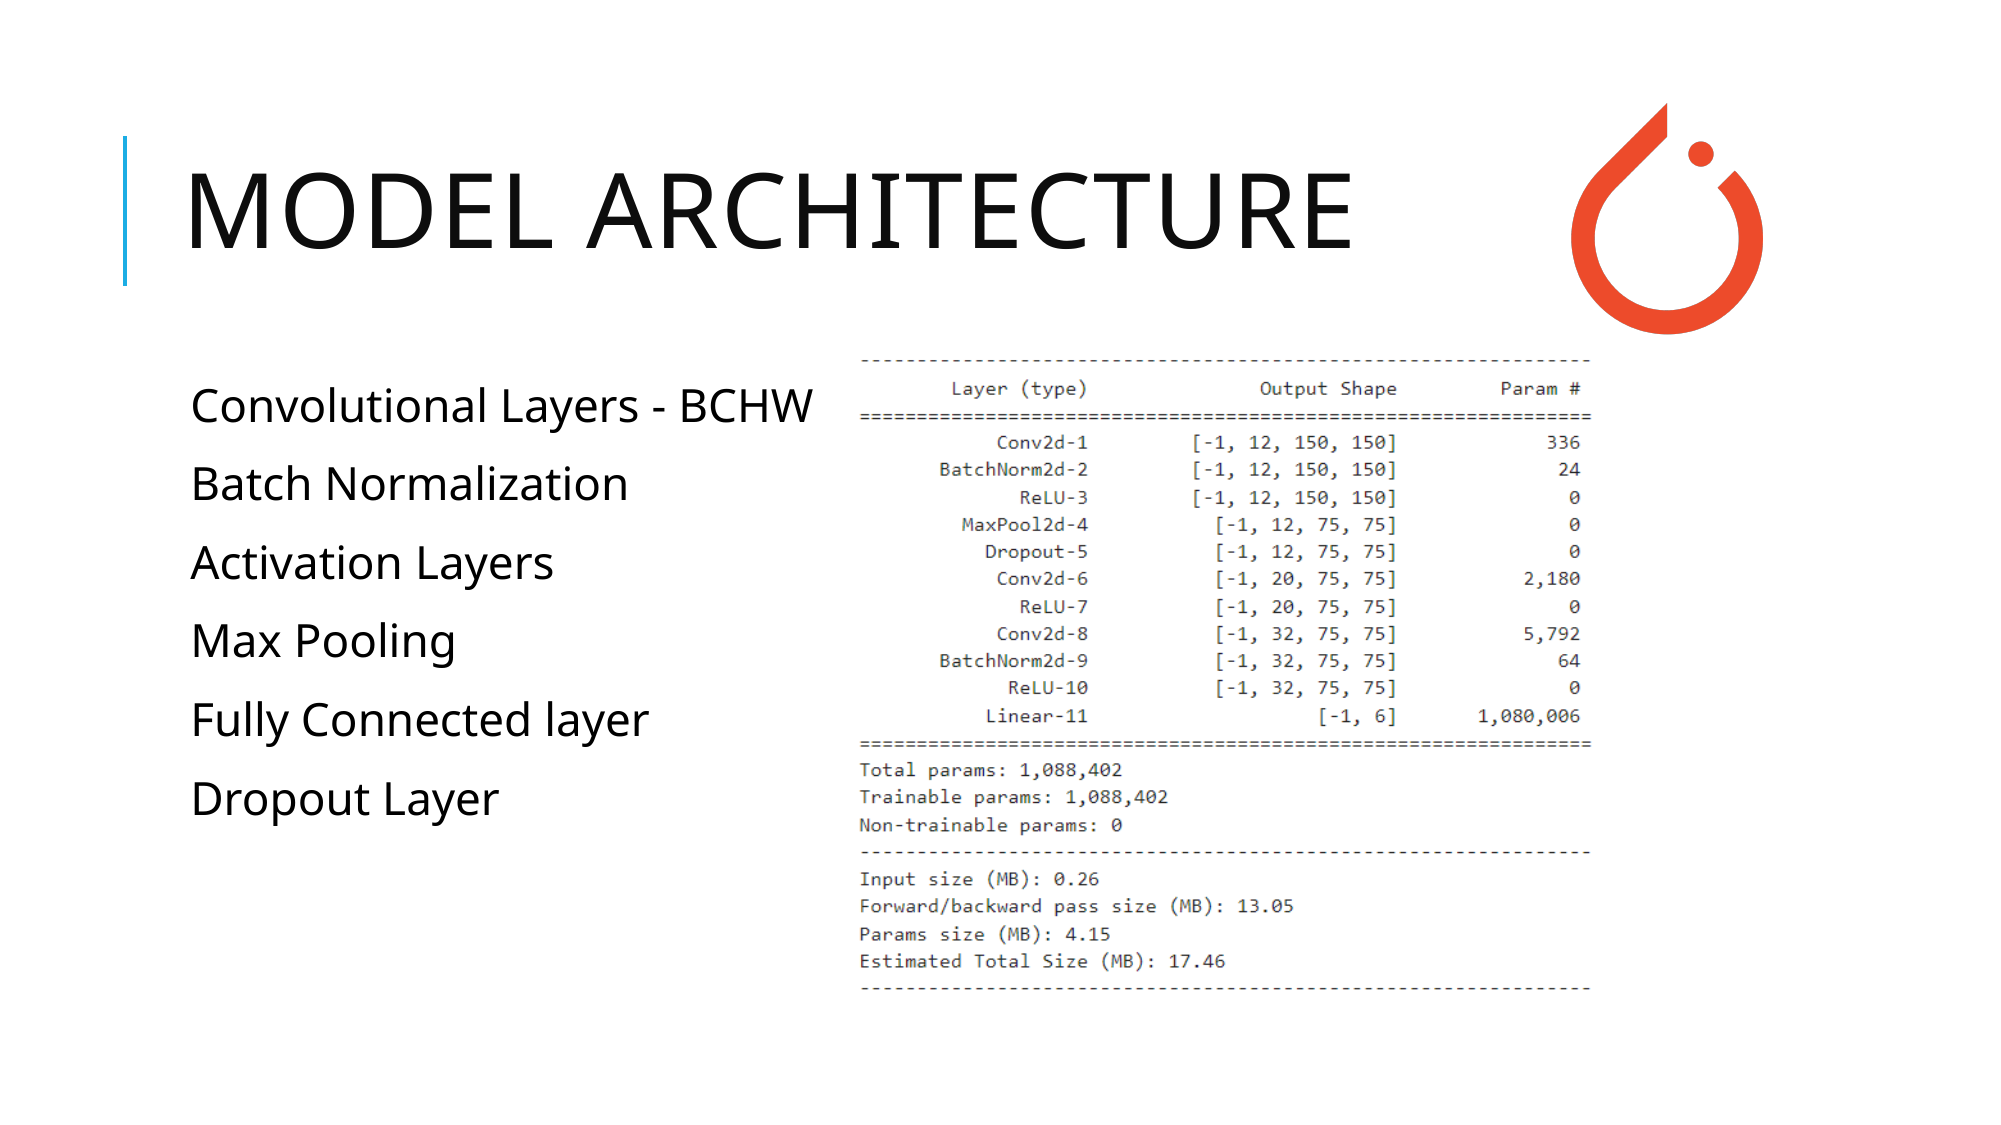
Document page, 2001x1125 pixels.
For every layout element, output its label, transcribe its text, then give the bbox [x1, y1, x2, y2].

title Model Architecture [168, 96, 1763, 342]
picture [1570, 102, 1763, 336]
picture [850, 341, 1615, 1010]
list Convolutional Layers - BCHW Batch Normalization Activation Layers Max Pooling Fully Connected layer Dropout Layer [168, 375, 1763, 1035]
